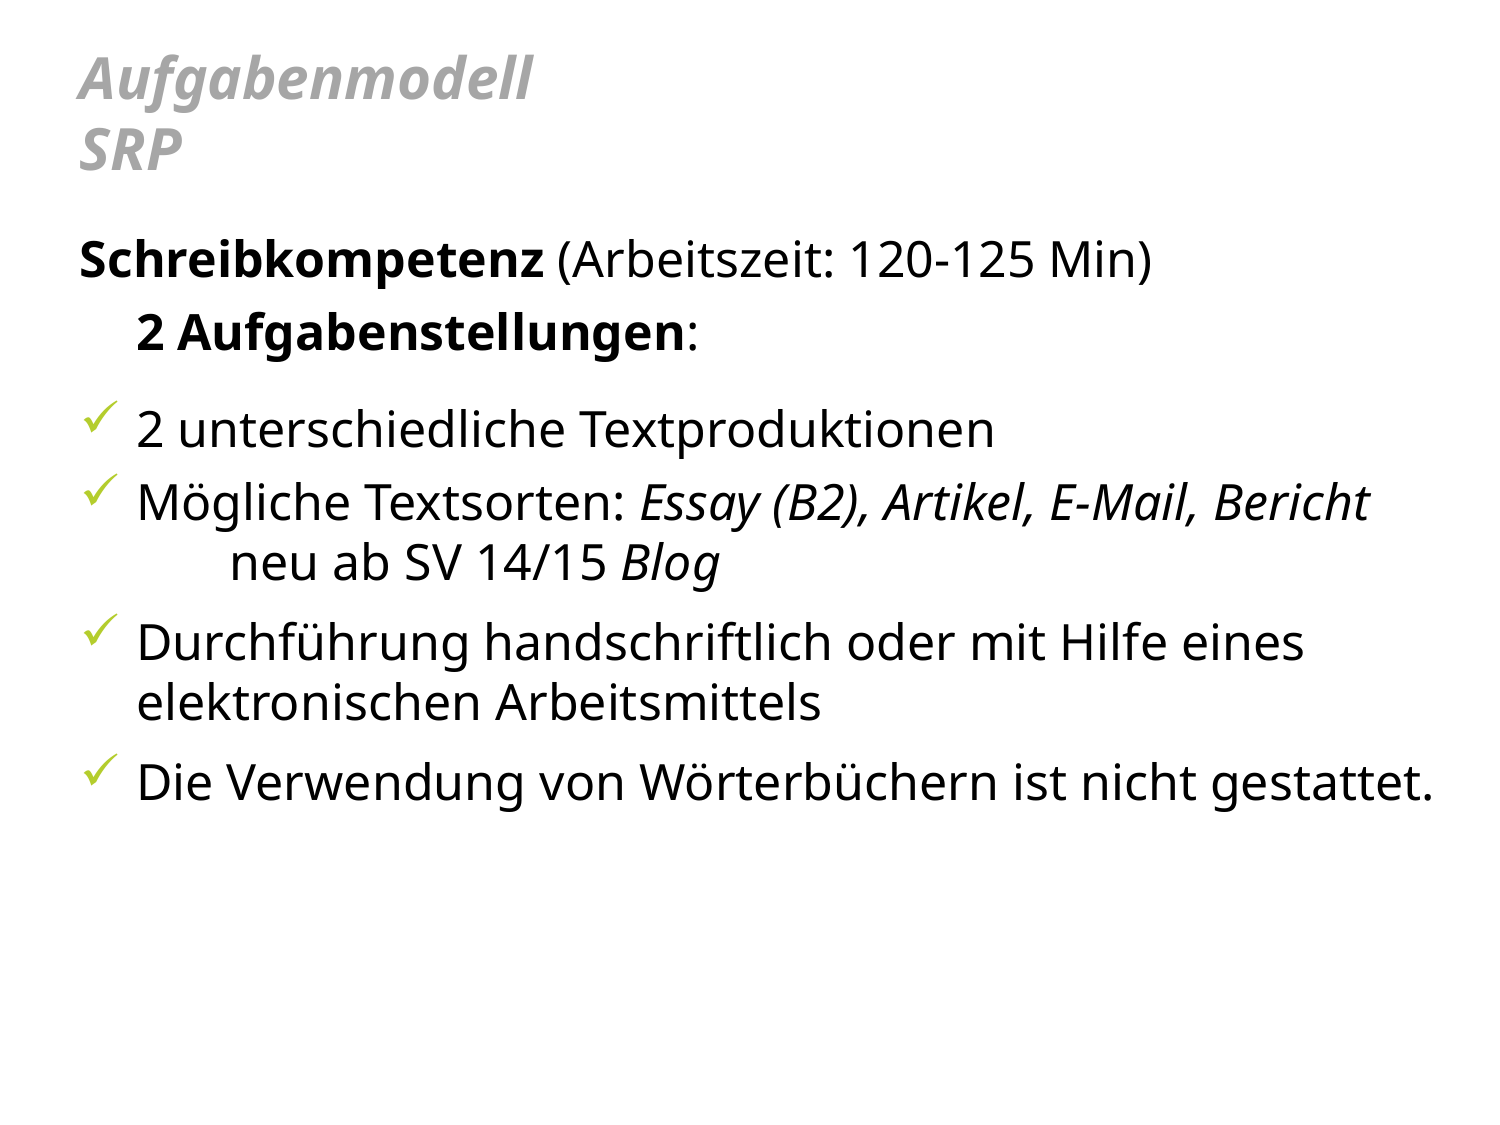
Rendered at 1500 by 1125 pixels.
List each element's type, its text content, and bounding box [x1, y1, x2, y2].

list Schreibkompetenz (Arbeitszeit: 120-125 Min) 2 Aufgabenstellungen: 2 unterschiedliche Textproduktionen Mögliche Textsorten: Essay (B2), Artikel, E-Mail, Bericht neu ab SV 14/15 Blog Durchführung handschriftlich oder mit Hilfe eines elektronischen Arbeitsmittels Die Verwendung von Wörterbüchern ist nicht gestattet. [64, 230, 1460, 1001]
title Aufgabenmodell SRP [64, 63, 1460, 230]
